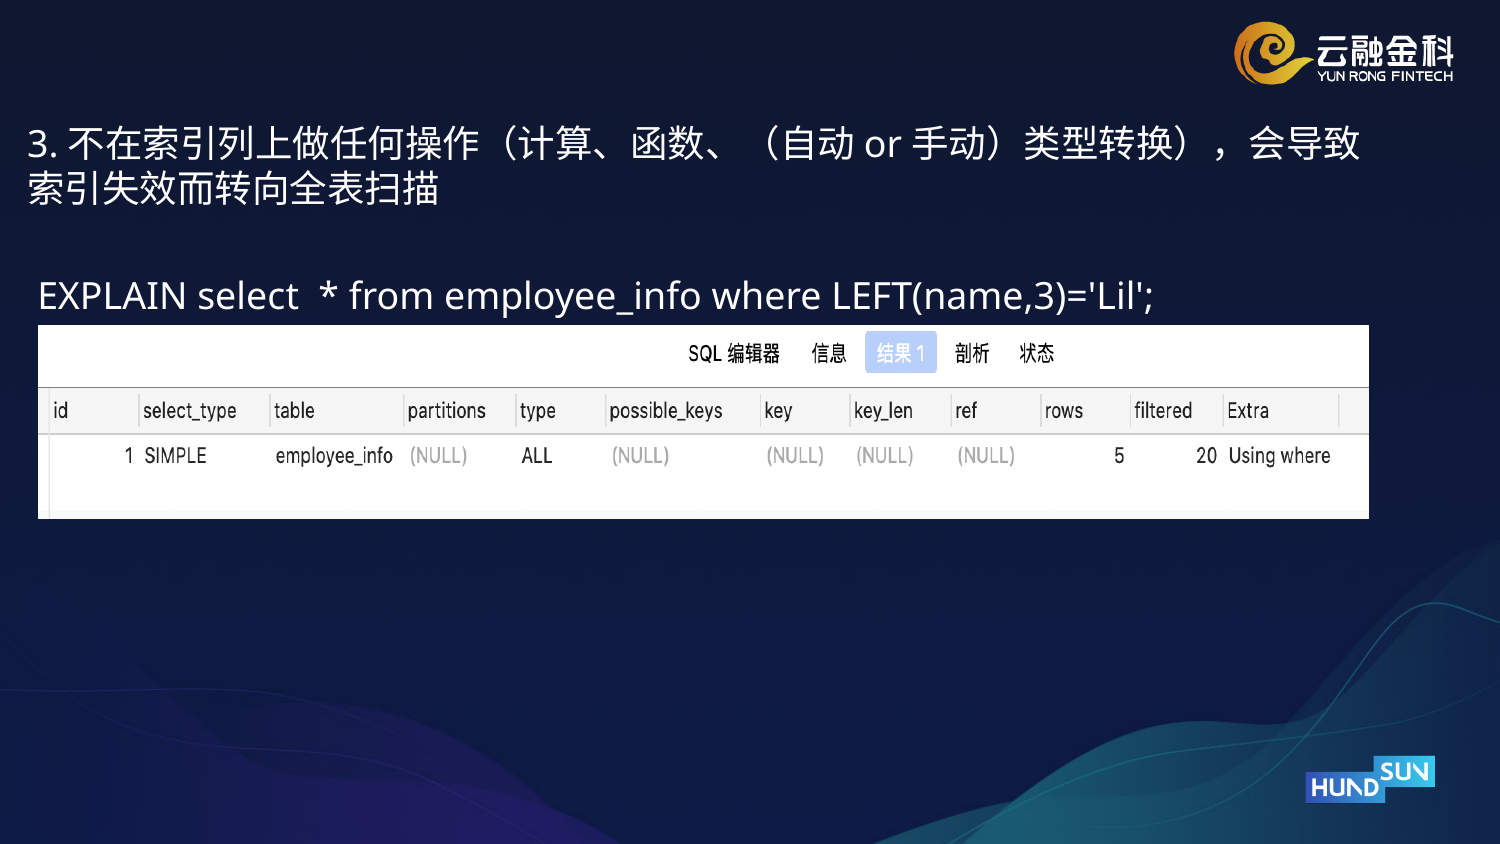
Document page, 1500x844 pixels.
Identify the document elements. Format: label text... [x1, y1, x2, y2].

text_box EXPLAIN select * from employee_info where LEFT(name,3)='Lil'; [22, 264, 1400, 325]
text_box 3.不在索引列上做任何操作（计算、函数、（自动or手动）类型转换），会导致索引失效而转向全表扫描 [12, 112, 1410, 218]
picture [0, 0, 1500, 844]
